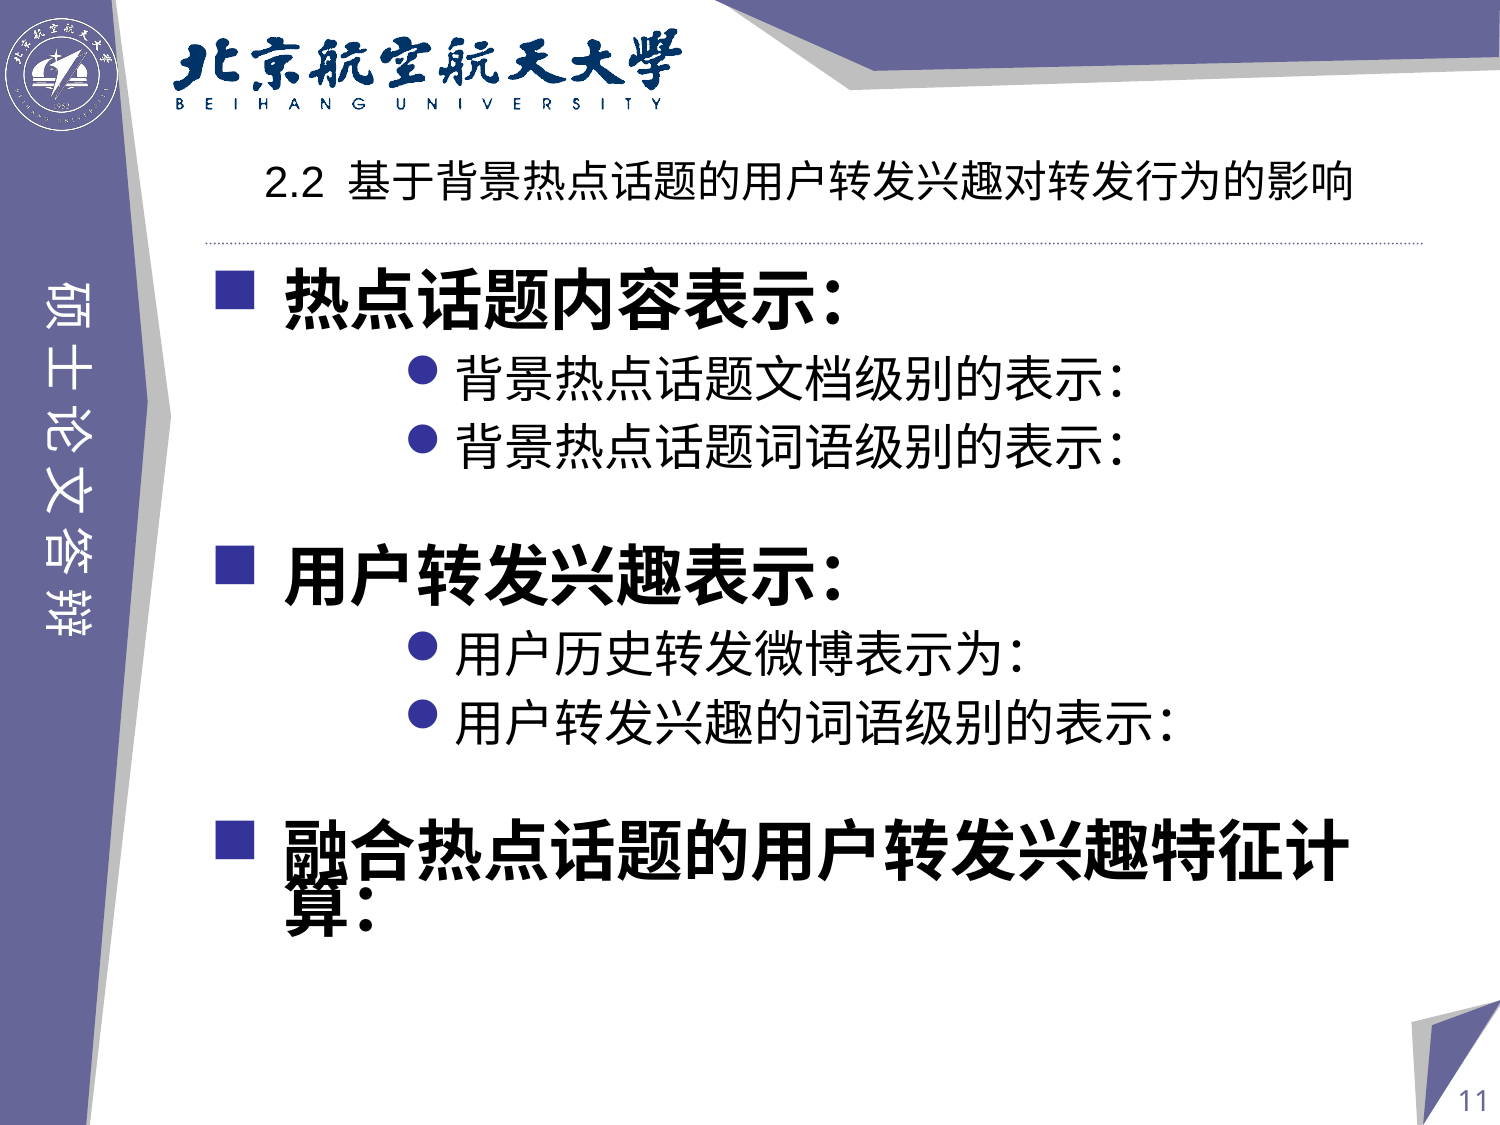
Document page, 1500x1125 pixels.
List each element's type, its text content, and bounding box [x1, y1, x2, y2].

picture [171, 24, 691, 114]
slide_number 11 [1156, 1074, 1500, 1125]
title 2.2 基于背景热点话题的用户转发兴趣对转发行为的影响 [194, 125, 1424, 243]
picture [5, 18, 118, 131]
